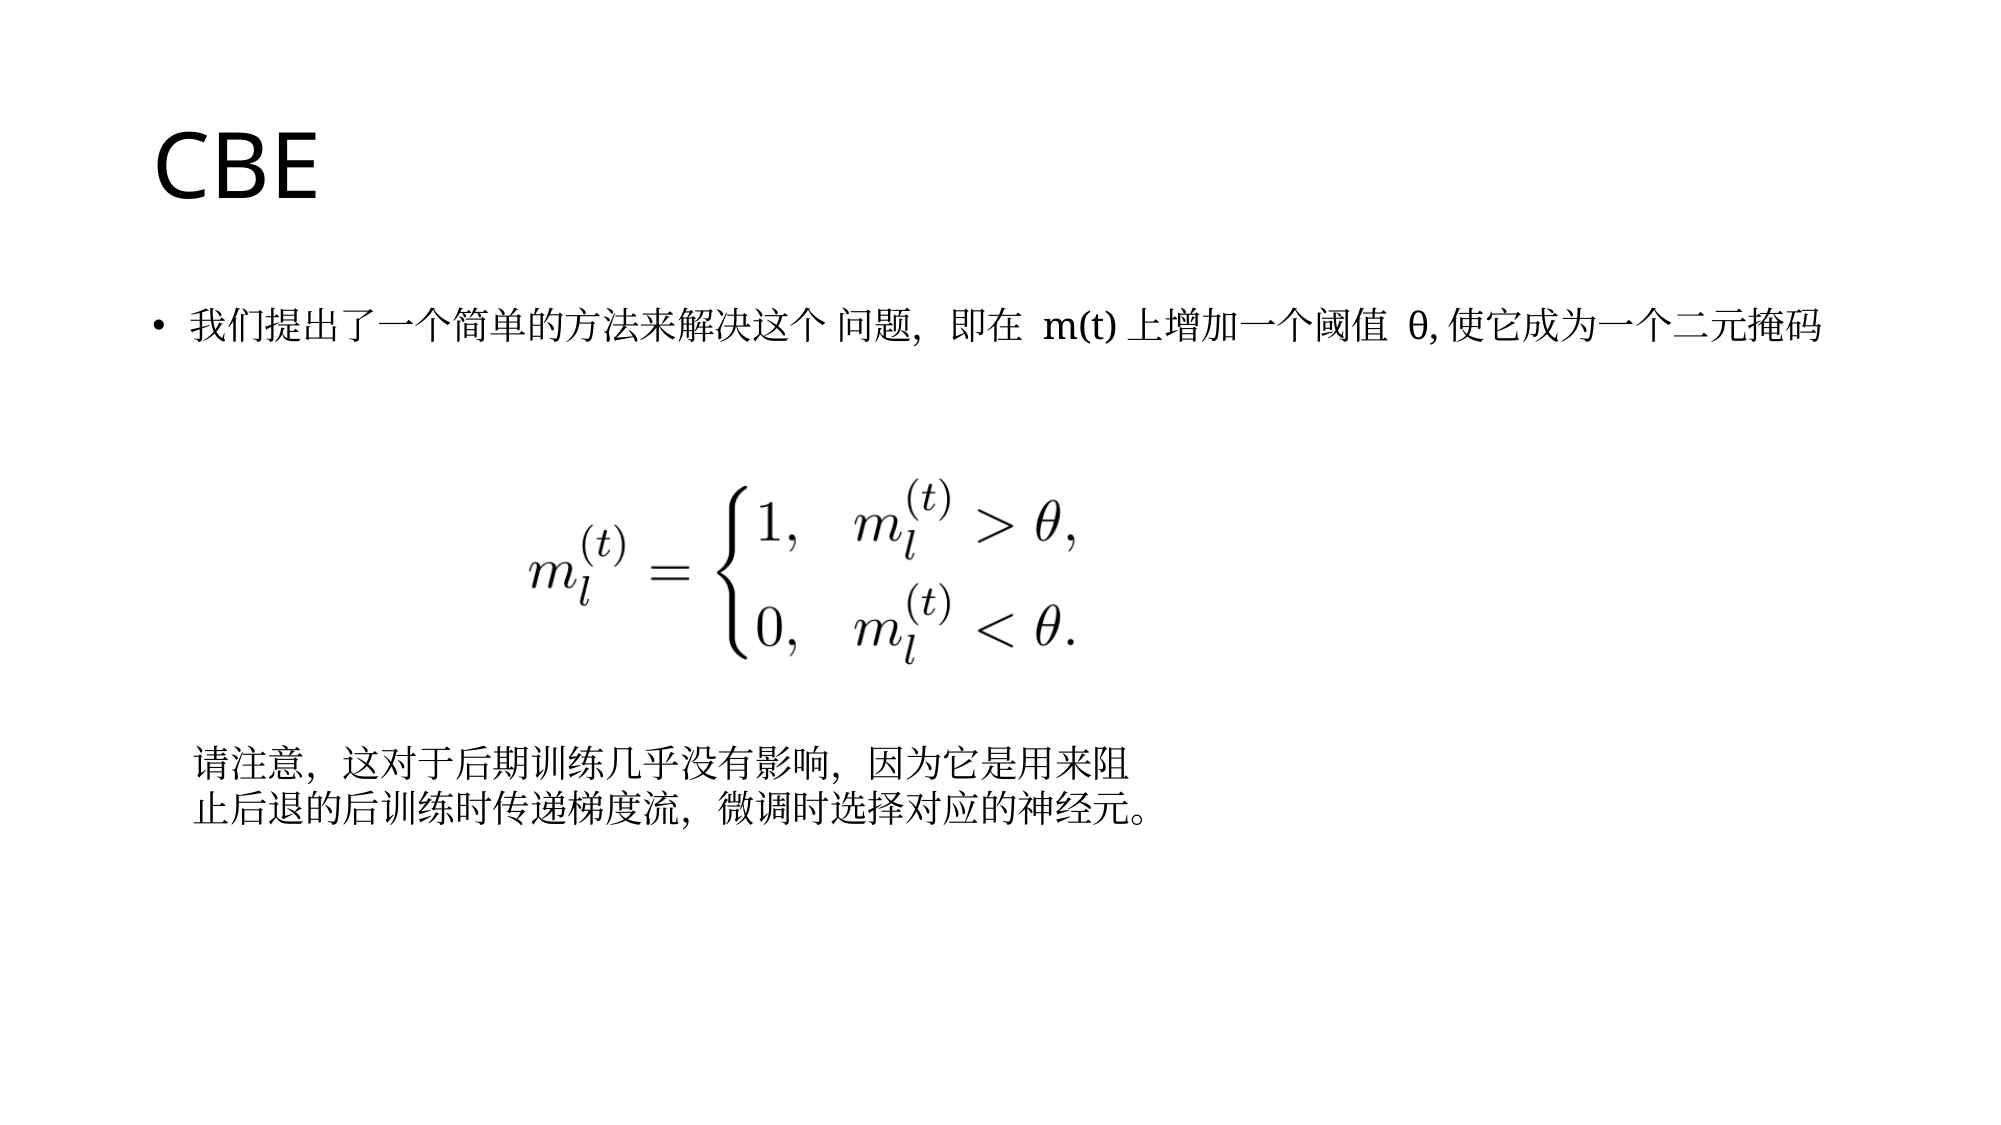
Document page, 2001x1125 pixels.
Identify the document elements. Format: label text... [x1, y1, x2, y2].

title CBE [137, 59, 1863, 278]
list 我们提出了一个简单的方法来解决这个 问题，即在 m(t)上增加一个阈值 θ,使它成为一个二元掩码 [137, 299, 1863, 578]
picture [468, 416, 1161, 709]
text_box 请注意，这对于后期训练几乎没有影响，因为它是用来阻止后退的后训练时传递梯度流，微调时选择对应的神经元。 [177, 732, 1178, 928]
